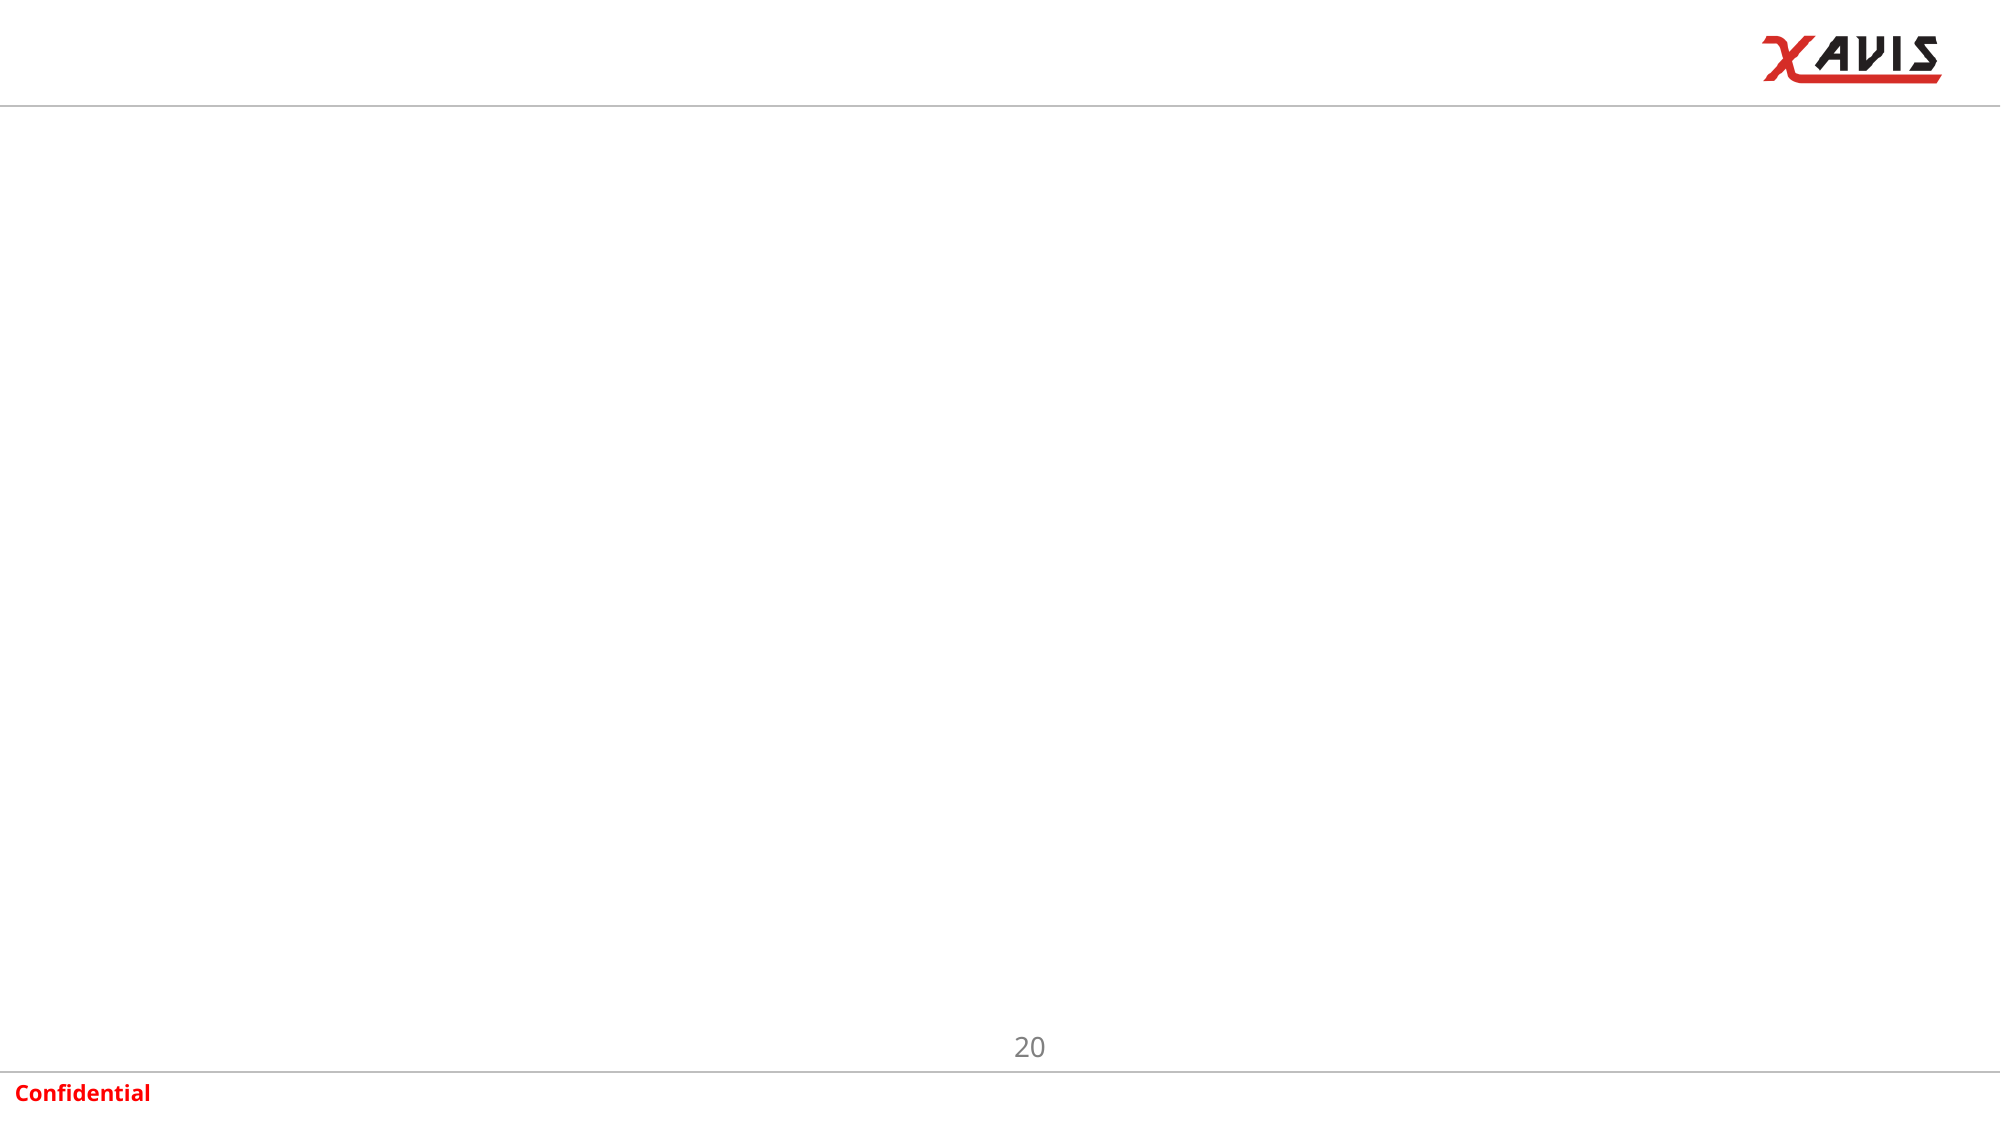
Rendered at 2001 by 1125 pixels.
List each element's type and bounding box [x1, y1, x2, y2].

picture [1756, 26, 1946, 89]
